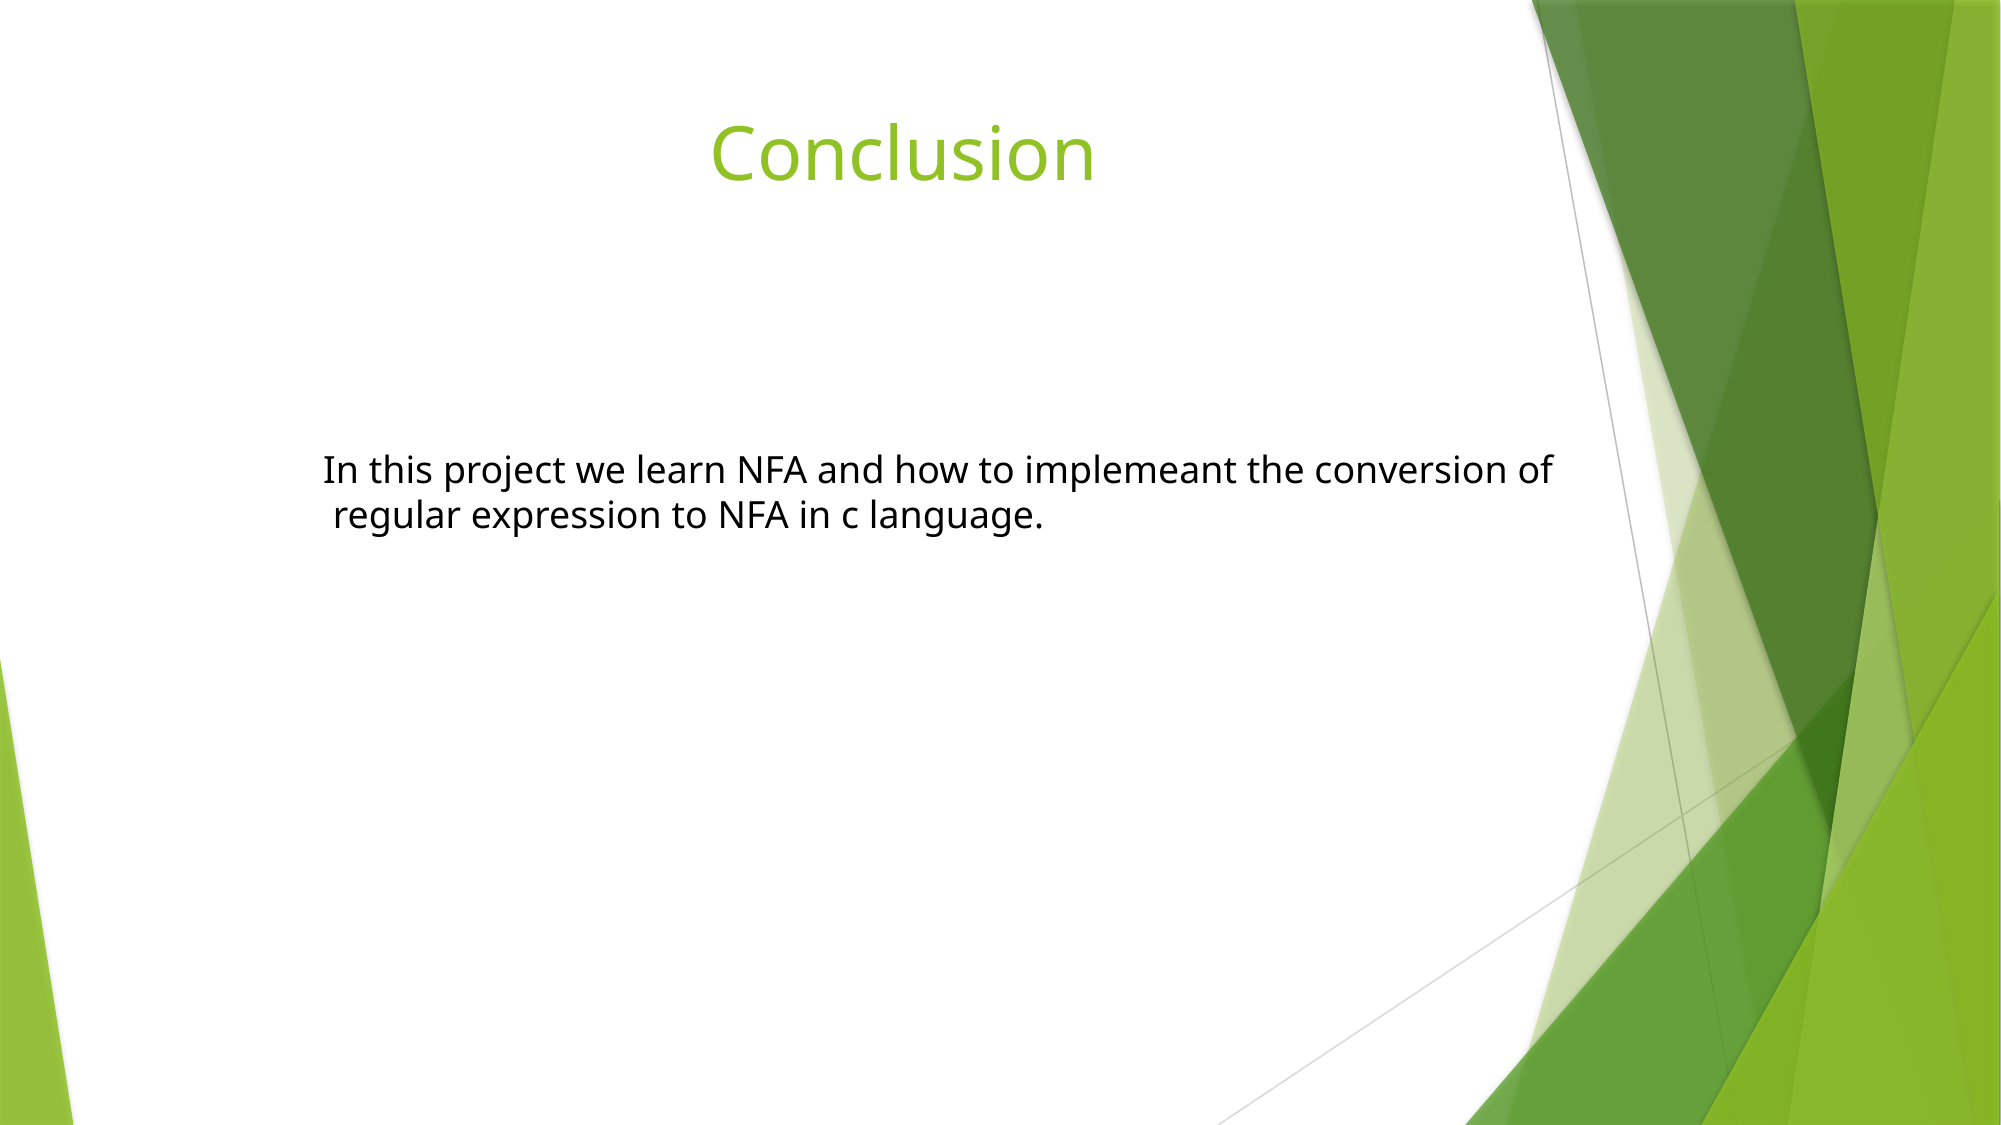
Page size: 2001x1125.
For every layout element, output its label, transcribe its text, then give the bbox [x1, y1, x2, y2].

text_box In this project we learn NFA and how to implemeant the conversion of regular expression to NFA in c language. [308, 438, 1570, 589]
title Conclusion [198, 97, 1609, 315]
